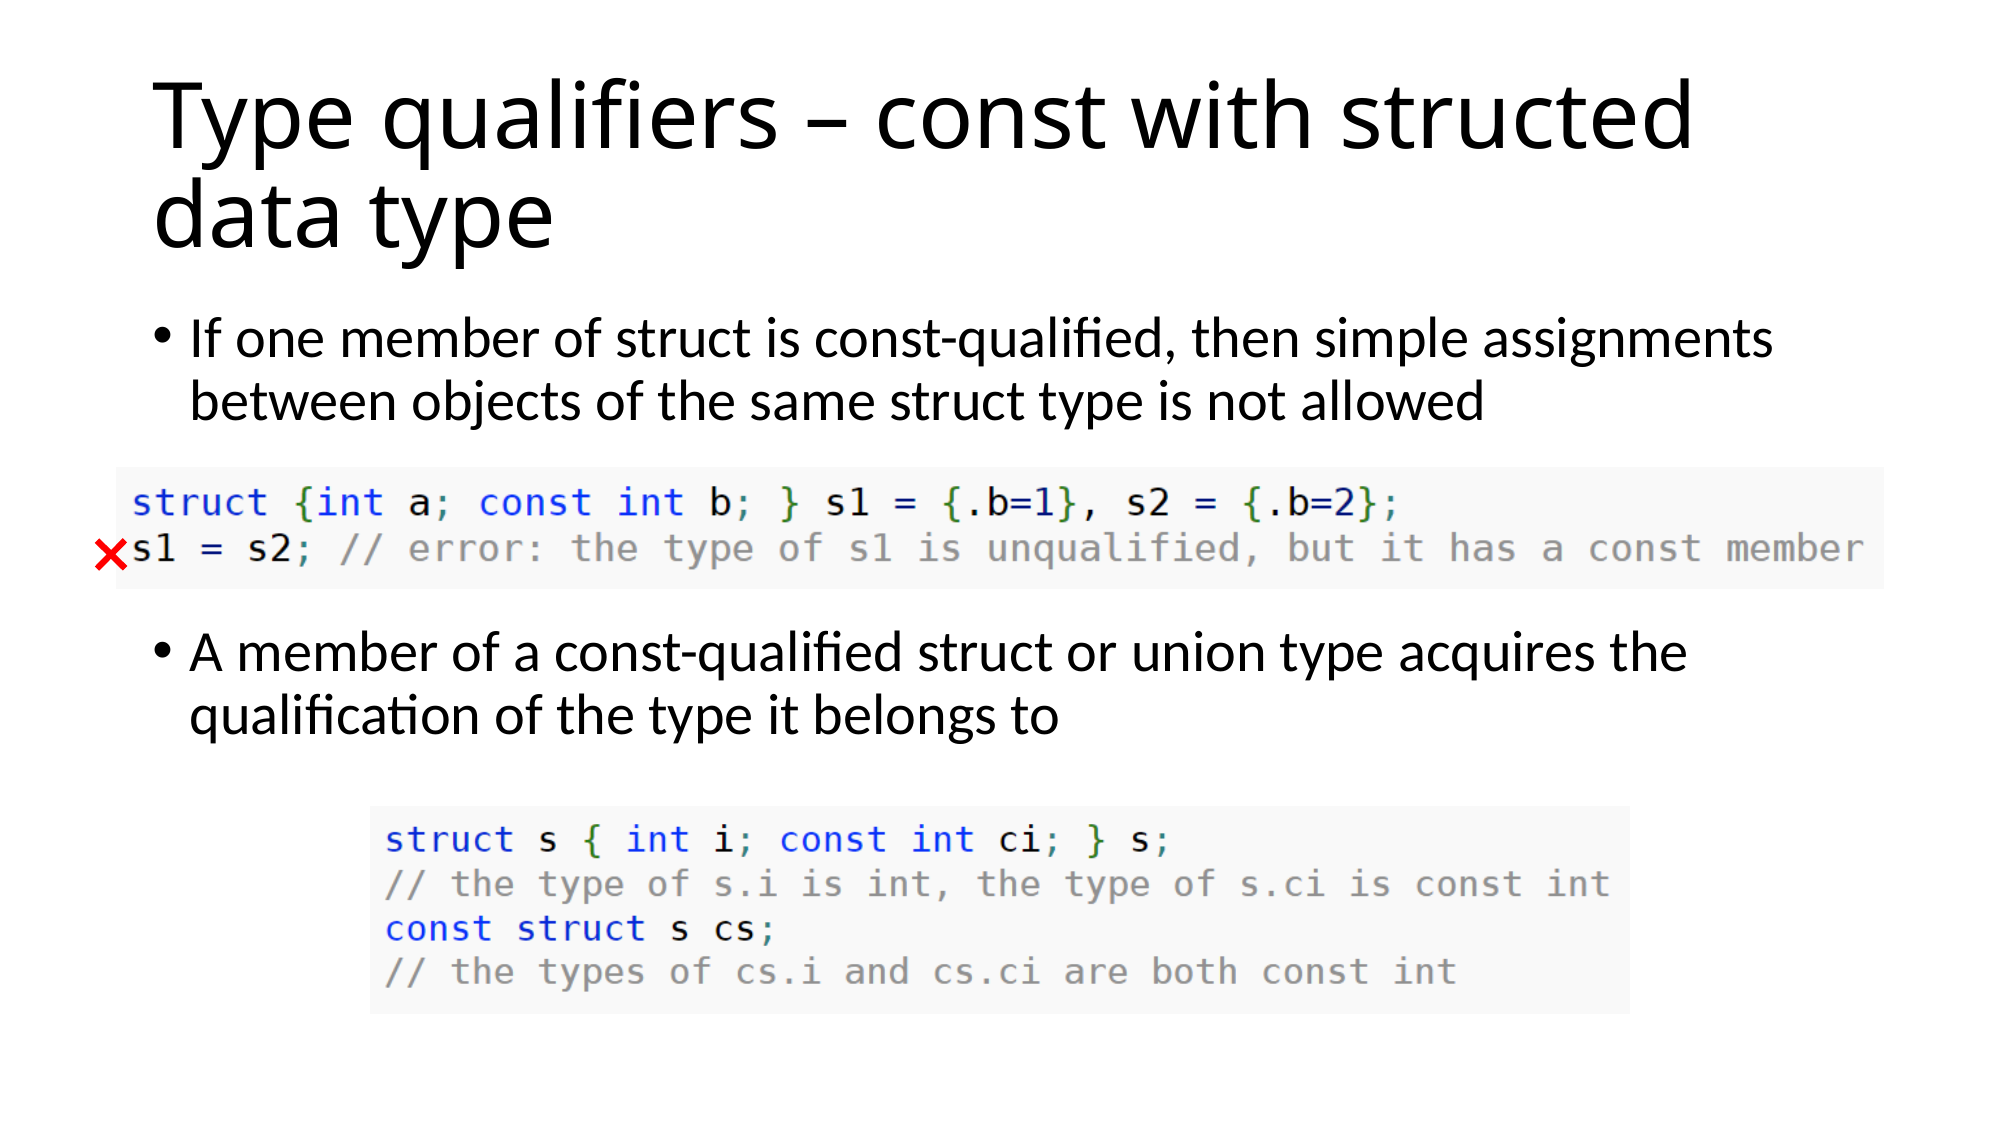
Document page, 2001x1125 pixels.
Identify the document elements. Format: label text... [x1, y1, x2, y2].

text_box [94, 538, 116, 571]
picture [116, 467, 1884, 589]
list If one member of struct is const-qualified, then simple assignments between objects of the same struct type is not allowed A member of a const-qualified struct or union type acquires the qualification of the type it belongs to [137, 589, 1863, 1014]
picture [370, 806, 1630, 1014]
title Type qualifiers – const with structed data type [137, 59, 1863, 278]
list If one member of struct is const-qualified, then simple assignments between objects of the same struct type is not allowed A member of a const-qualified struct or union type acquires the qualification of the type it belongs to [137, 299, 1863, 467]
